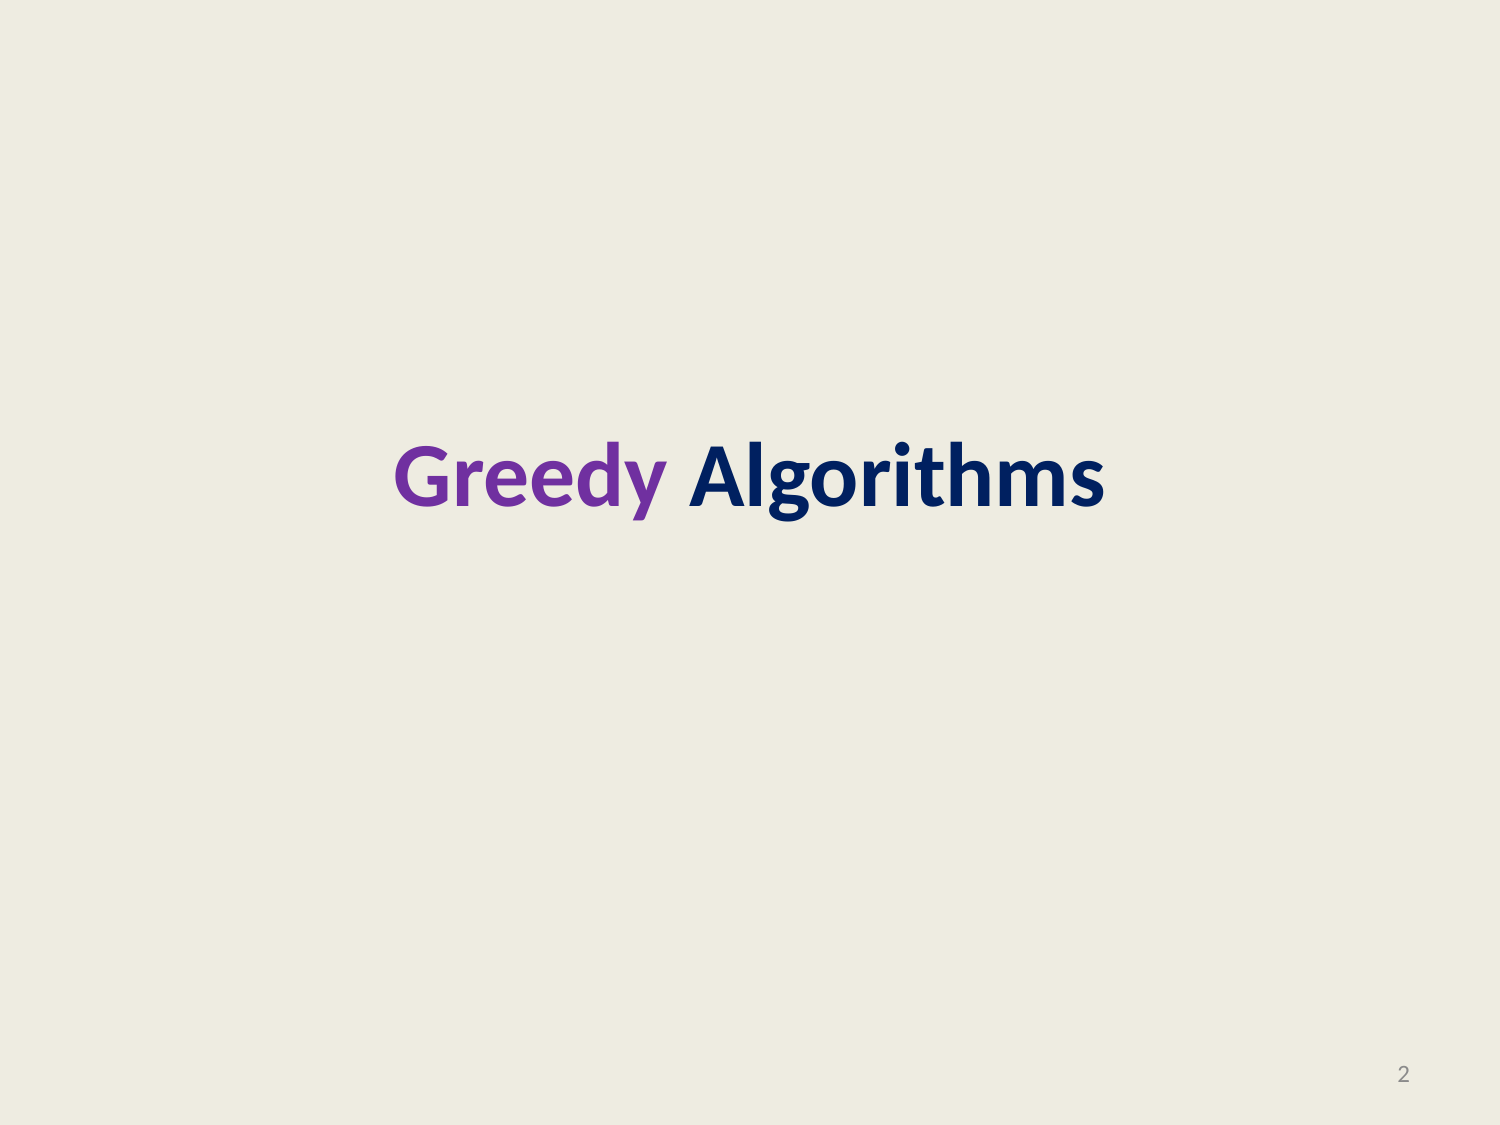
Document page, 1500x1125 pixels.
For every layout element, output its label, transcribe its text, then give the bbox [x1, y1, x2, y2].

slide_number 2 [1074, 1042, 1425, 1103]
title Greedy Algorithms [112, 349, 1388, 591]
